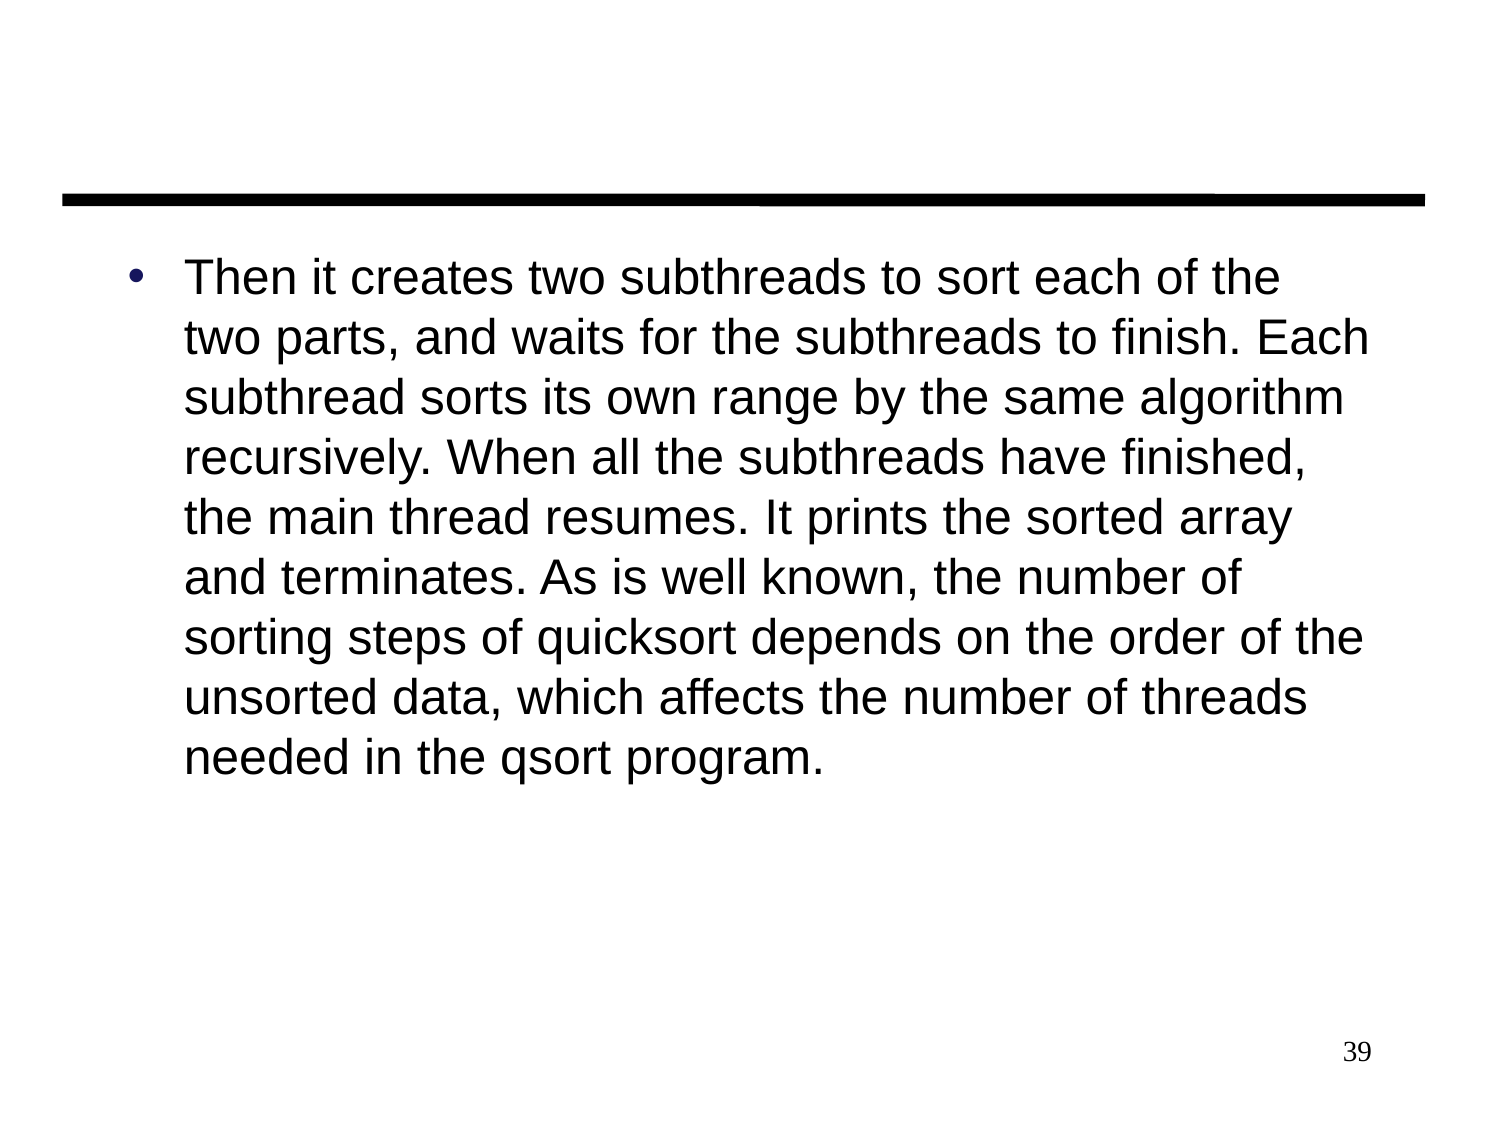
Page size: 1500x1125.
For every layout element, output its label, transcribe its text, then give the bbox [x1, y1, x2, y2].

list Then it creates two subthreads to sort each of the two parts, and waits for the subthreads to ﬁnish. Each subthread sorts its own range by the same algorithm recursively. When all the subthreads have ﬁnished, the main thread resumes. It prints the sorted array and terminates. As is well known, the number of sorting steps of quicksort depends on the order of the unsorted data, which affects the number of threads needed in the qsort program. [112, 237, 1388, 1000]
slide_number 39 [1074, 1025, 1388, 1100]
